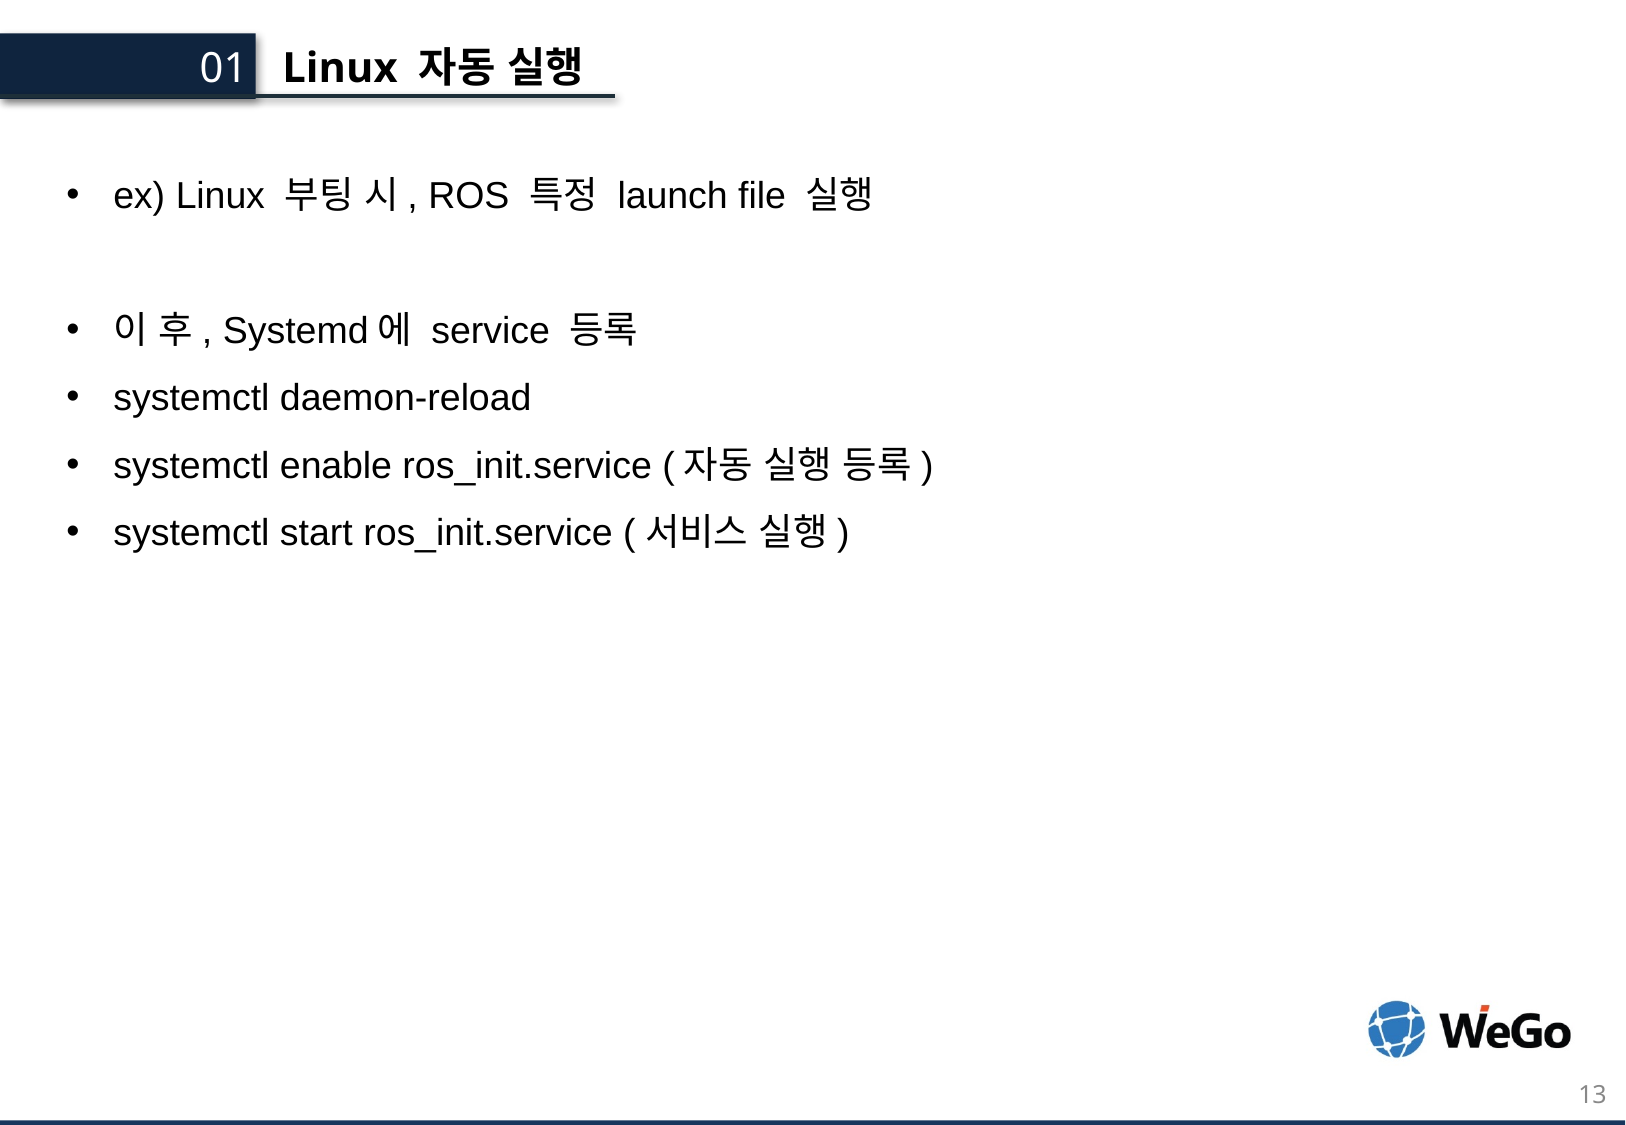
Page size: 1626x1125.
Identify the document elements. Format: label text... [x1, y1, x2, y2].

text_box Linux 자동 실행 [267, 33, 777, 99]
text_box ex) Linux 부팅 시, ROS 특정 launch file 실행 이 후, Systemd에 service 등록 systemctl daemon-reload systemctl enable ros_init.service (자동 실행 등록) systemctl start ros_init.service (서비스 실행) [51, 140, 1501, 561]
slide_number 13 [1242, 1065, 1622, 1125]
picture [1355, 990, 1590, 1065]
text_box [0, 33, 263, 95]
